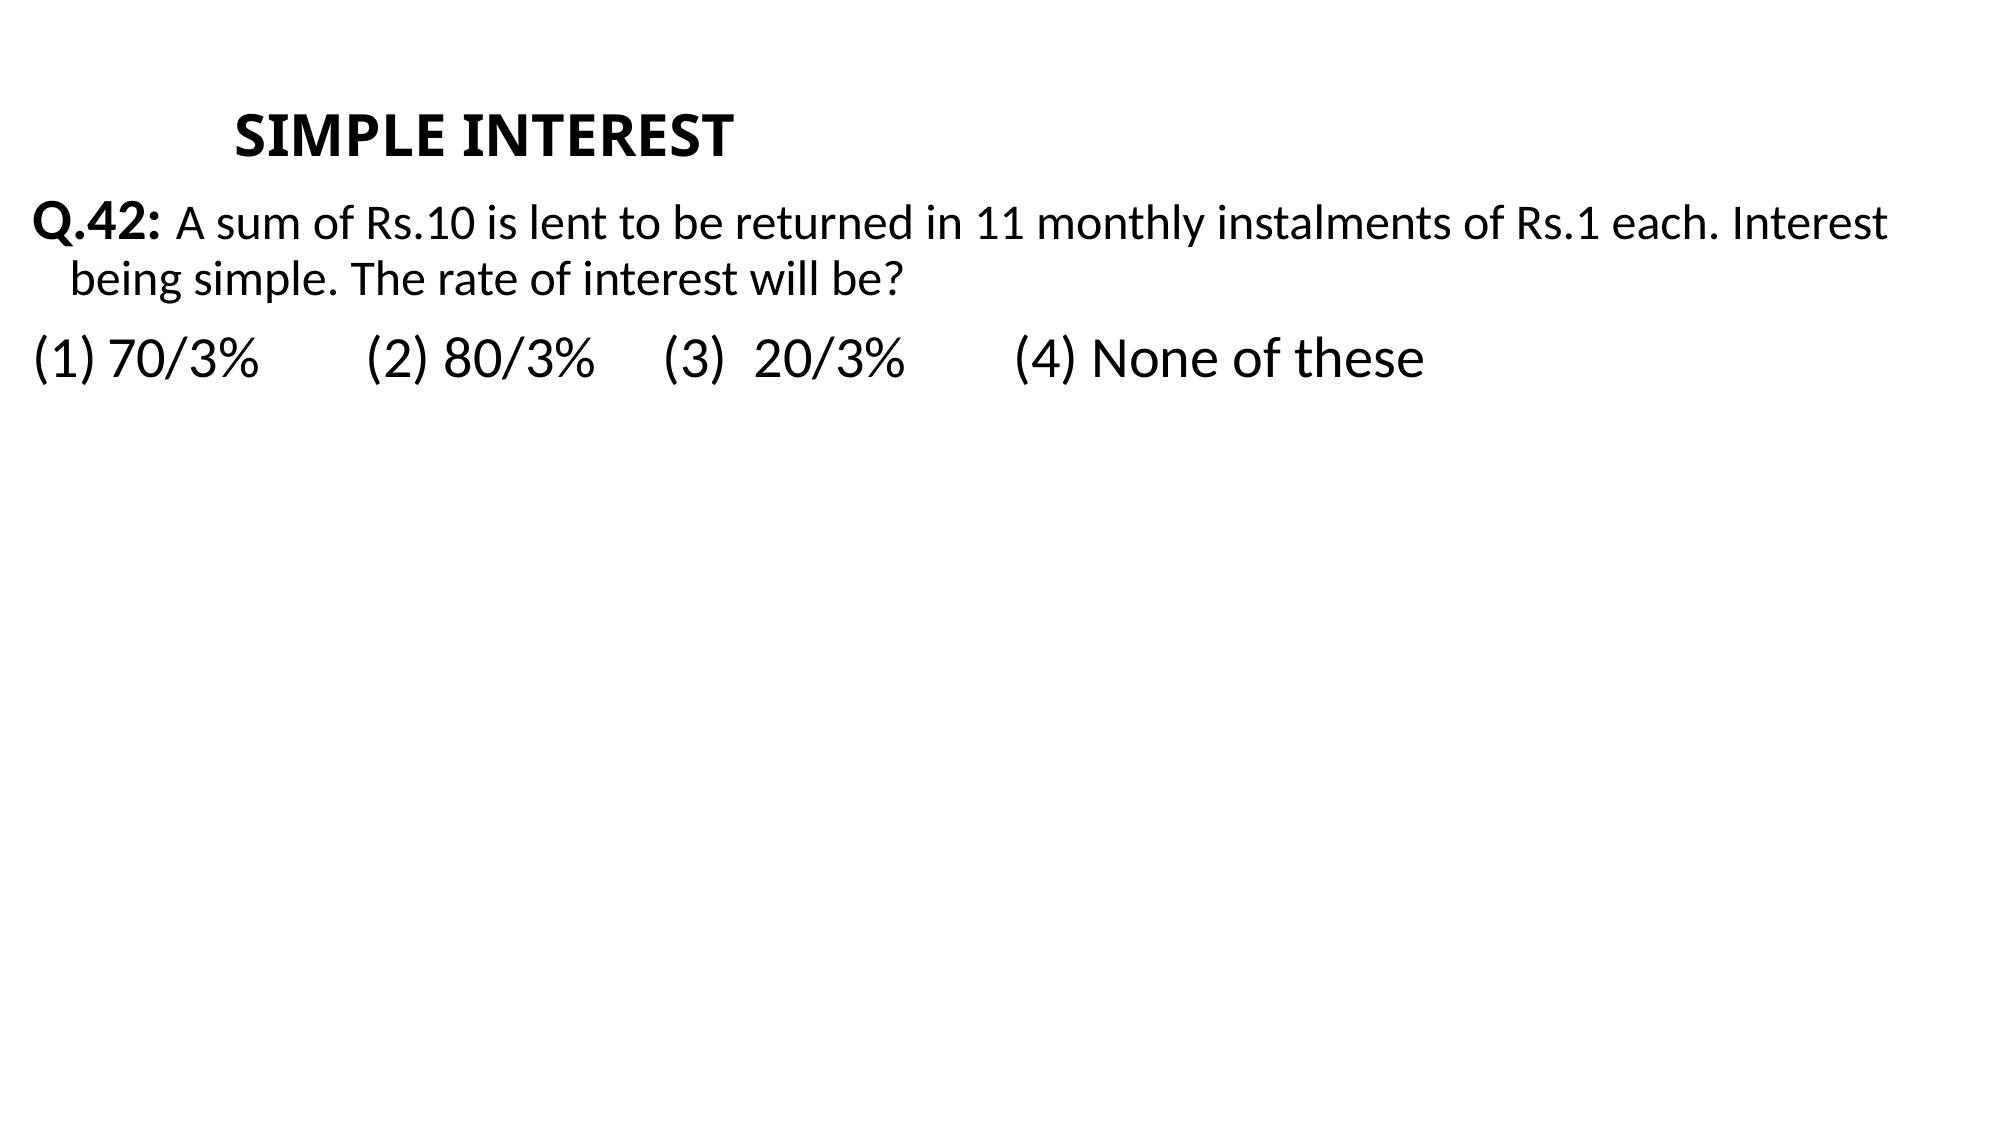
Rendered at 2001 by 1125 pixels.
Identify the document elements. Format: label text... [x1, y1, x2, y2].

list SIMPLE INTEREST Q.42: A sum of Rs.10 is lent to be returned in 11 monthly instalments of Rs.1 each. Interest being simple. The rate of interest will be? 70/3% (2) 80/3% (3) 20/3% (4) None of these [17, 98, 1961, 1050]
